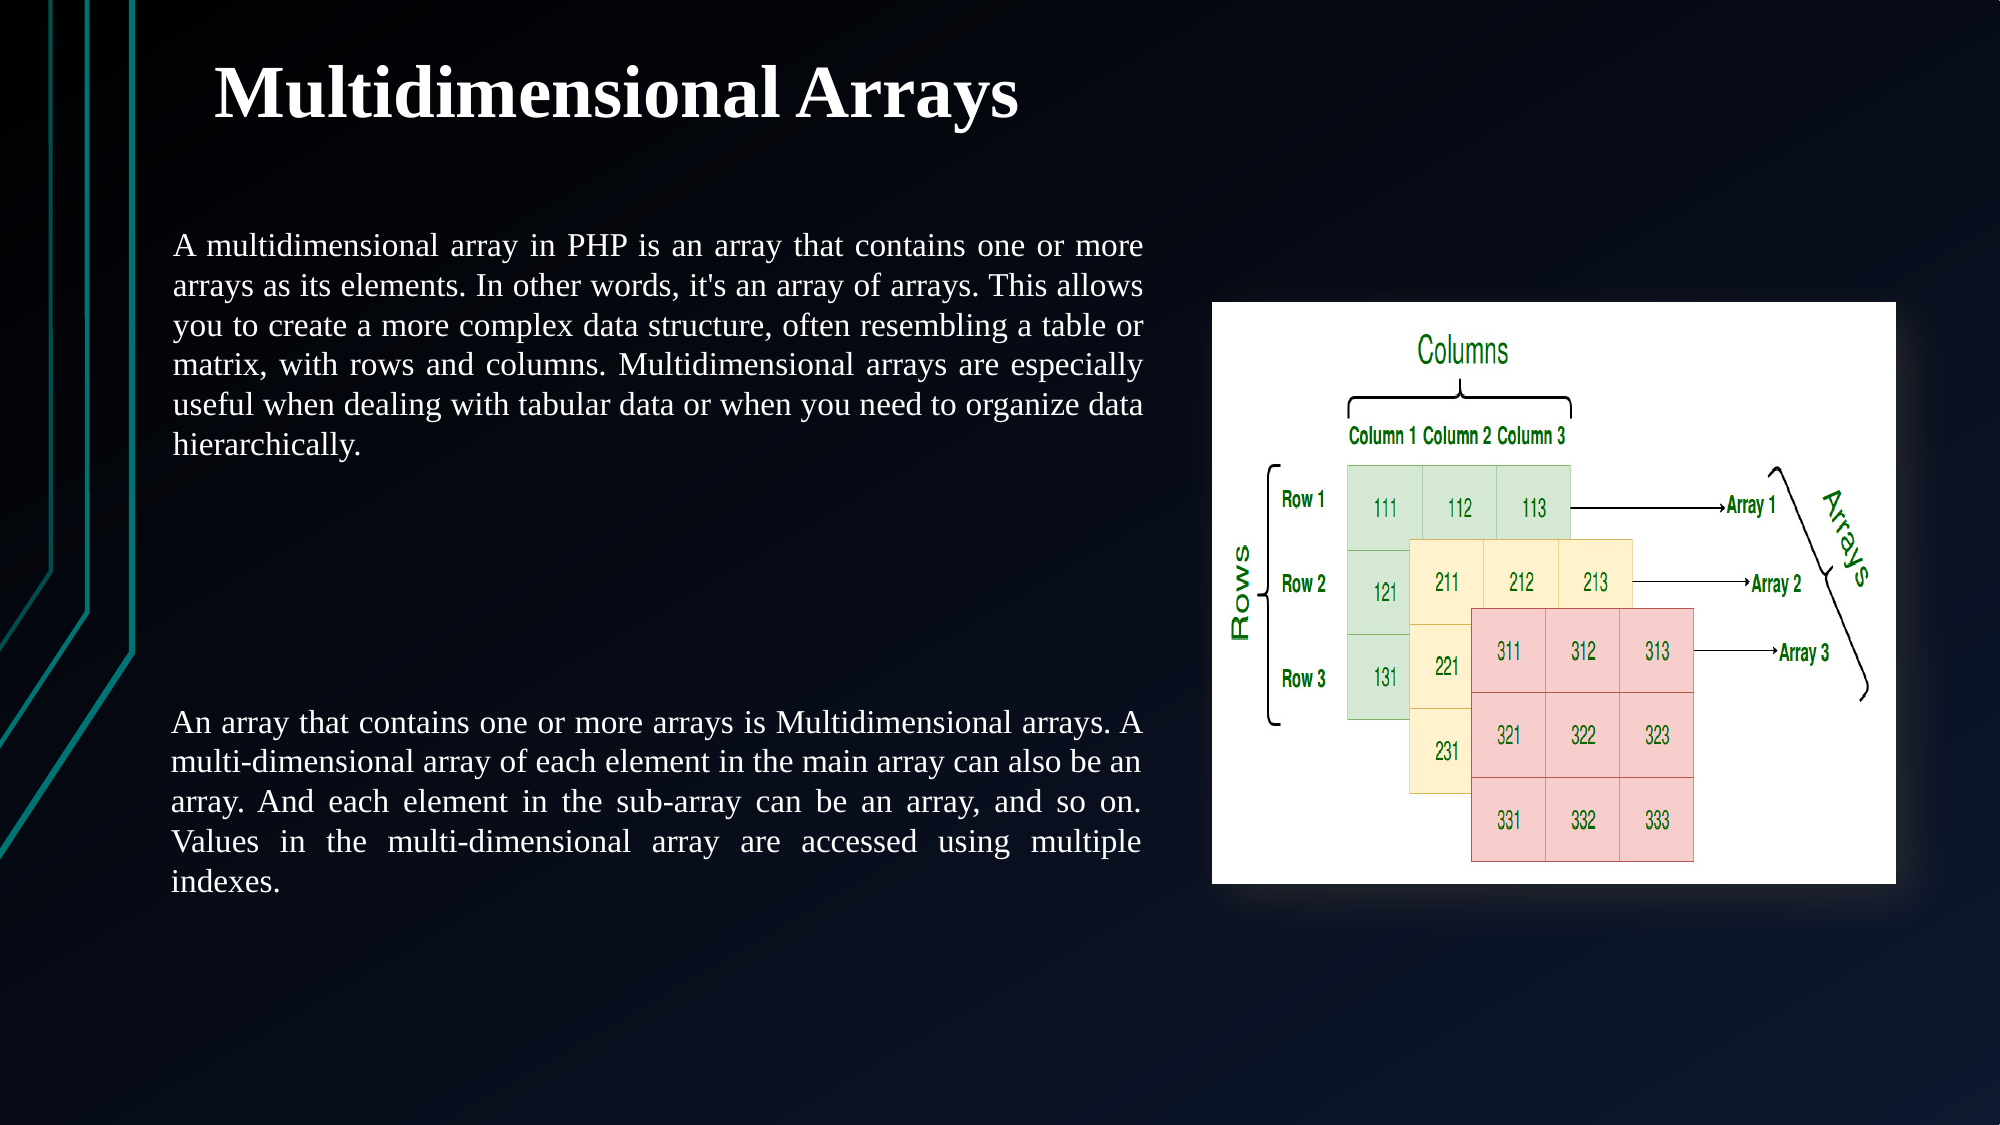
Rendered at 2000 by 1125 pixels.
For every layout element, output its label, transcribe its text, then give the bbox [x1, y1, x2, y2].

text_box Multidimensional Arrays [199, 45, 1071, 161]
picture [1212, 302, 1896, 885]
text_box An array that contains one or more arrays is Multidimensional arrays. A multi-dimensional array of each element in the main array can also be an array. And each element in the sub-array can be an array, and so on. Values in the multi-dimensional array are accessed using multiple indexes. [156, 692, 1159, 907]
text_box A multidimensional array in PHP is an array that contains one or more arrays as its elements. In other words, it's an array of arrays. This allows you to create a more complex data structure, often resembling a table or matrix, with rows and columns. Multidimensional arrays are especially useful when dealing with tabular data or when you need to organize data hierarchically. [158, 215, 1161, 470]
